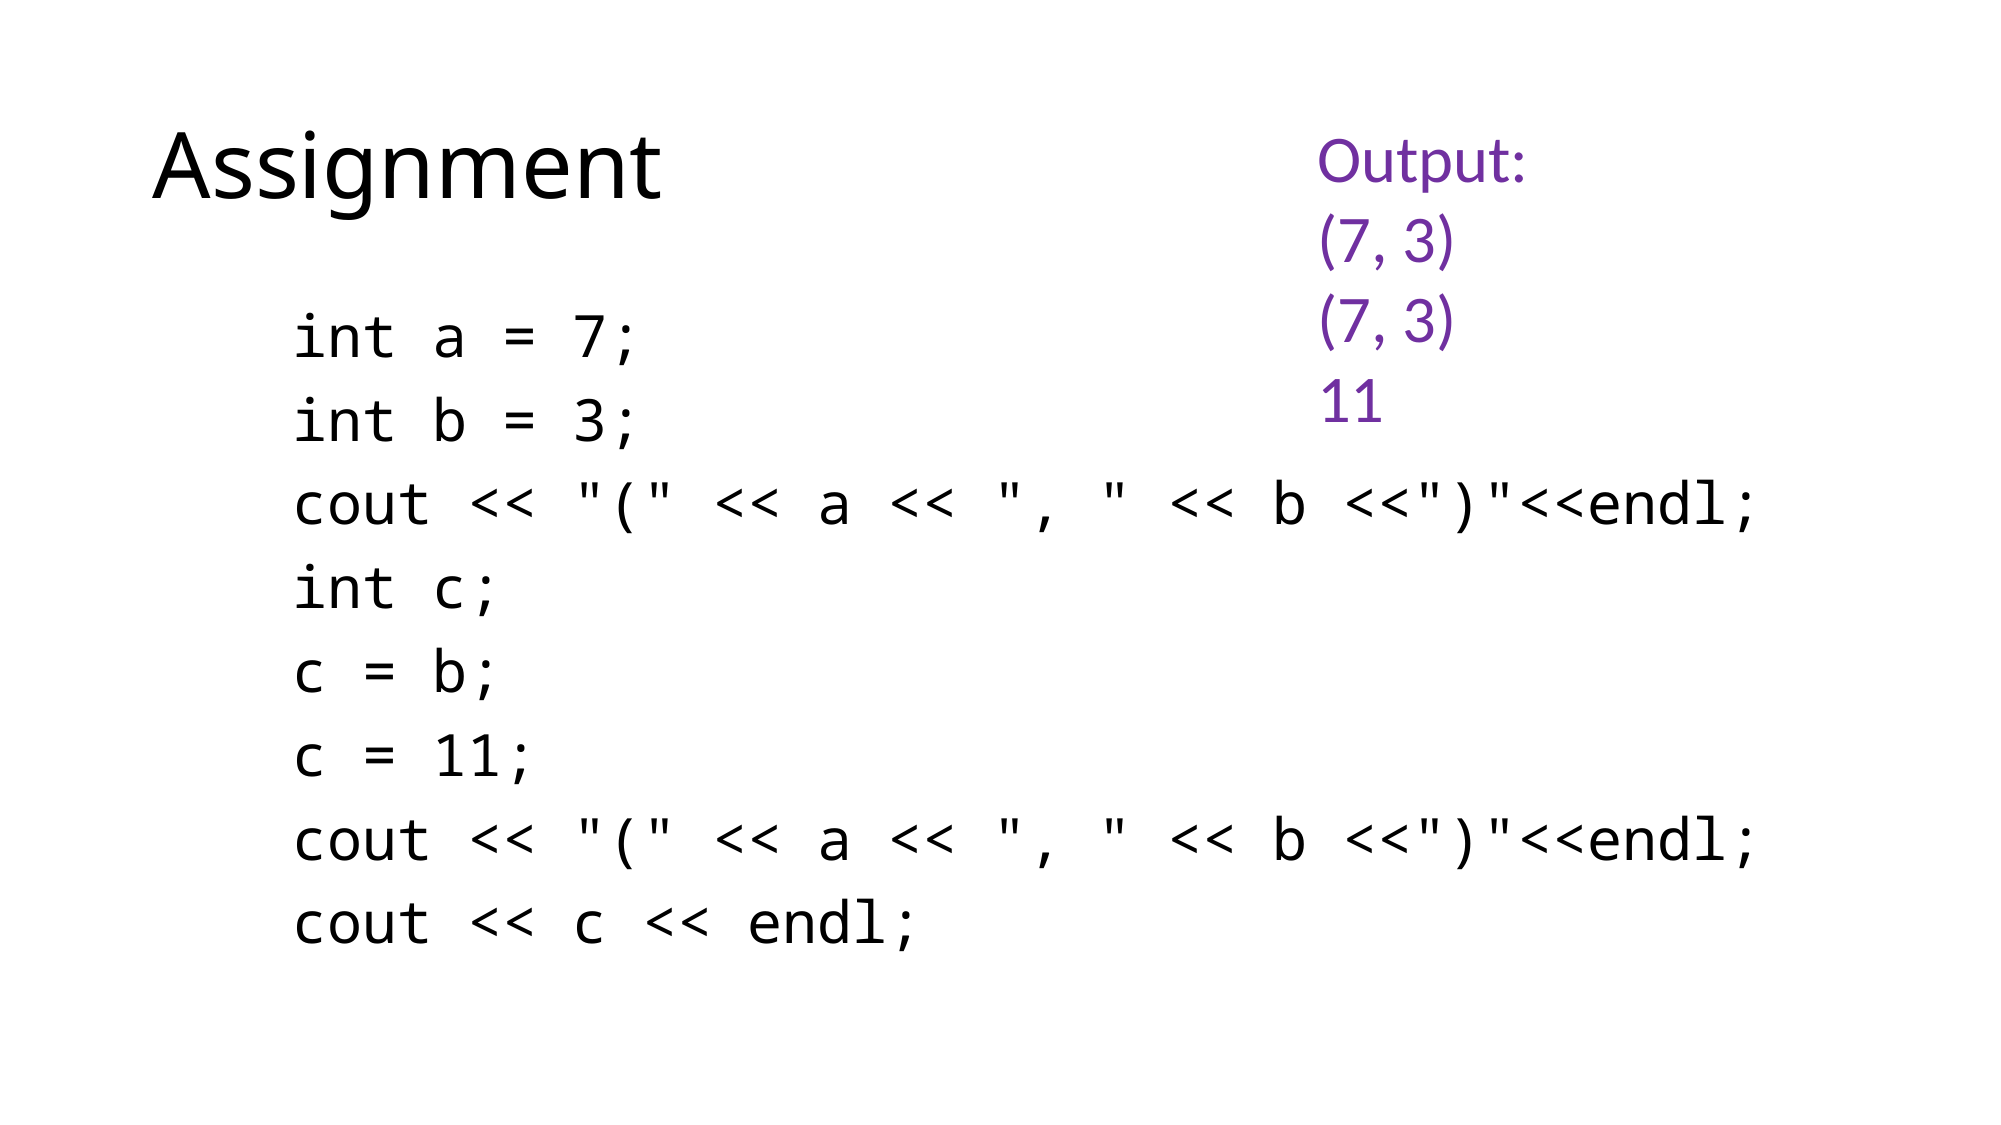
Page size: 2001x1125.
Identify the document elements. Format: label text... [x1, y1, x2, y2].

list int a = 7; int b = 3; cout << "(" << a << ", " << b <<")"<<endl; int c; c = b; c = 11; cout << "(" << a << ", " << b <<")"<<endl; cout << c << endl; [137, 299, 1863, 1014]
text_box Output: (7, 3) (7, 3) 11 [1302, 108, 1544, 443]
title Assignment [137, 59, 1863, 278]
